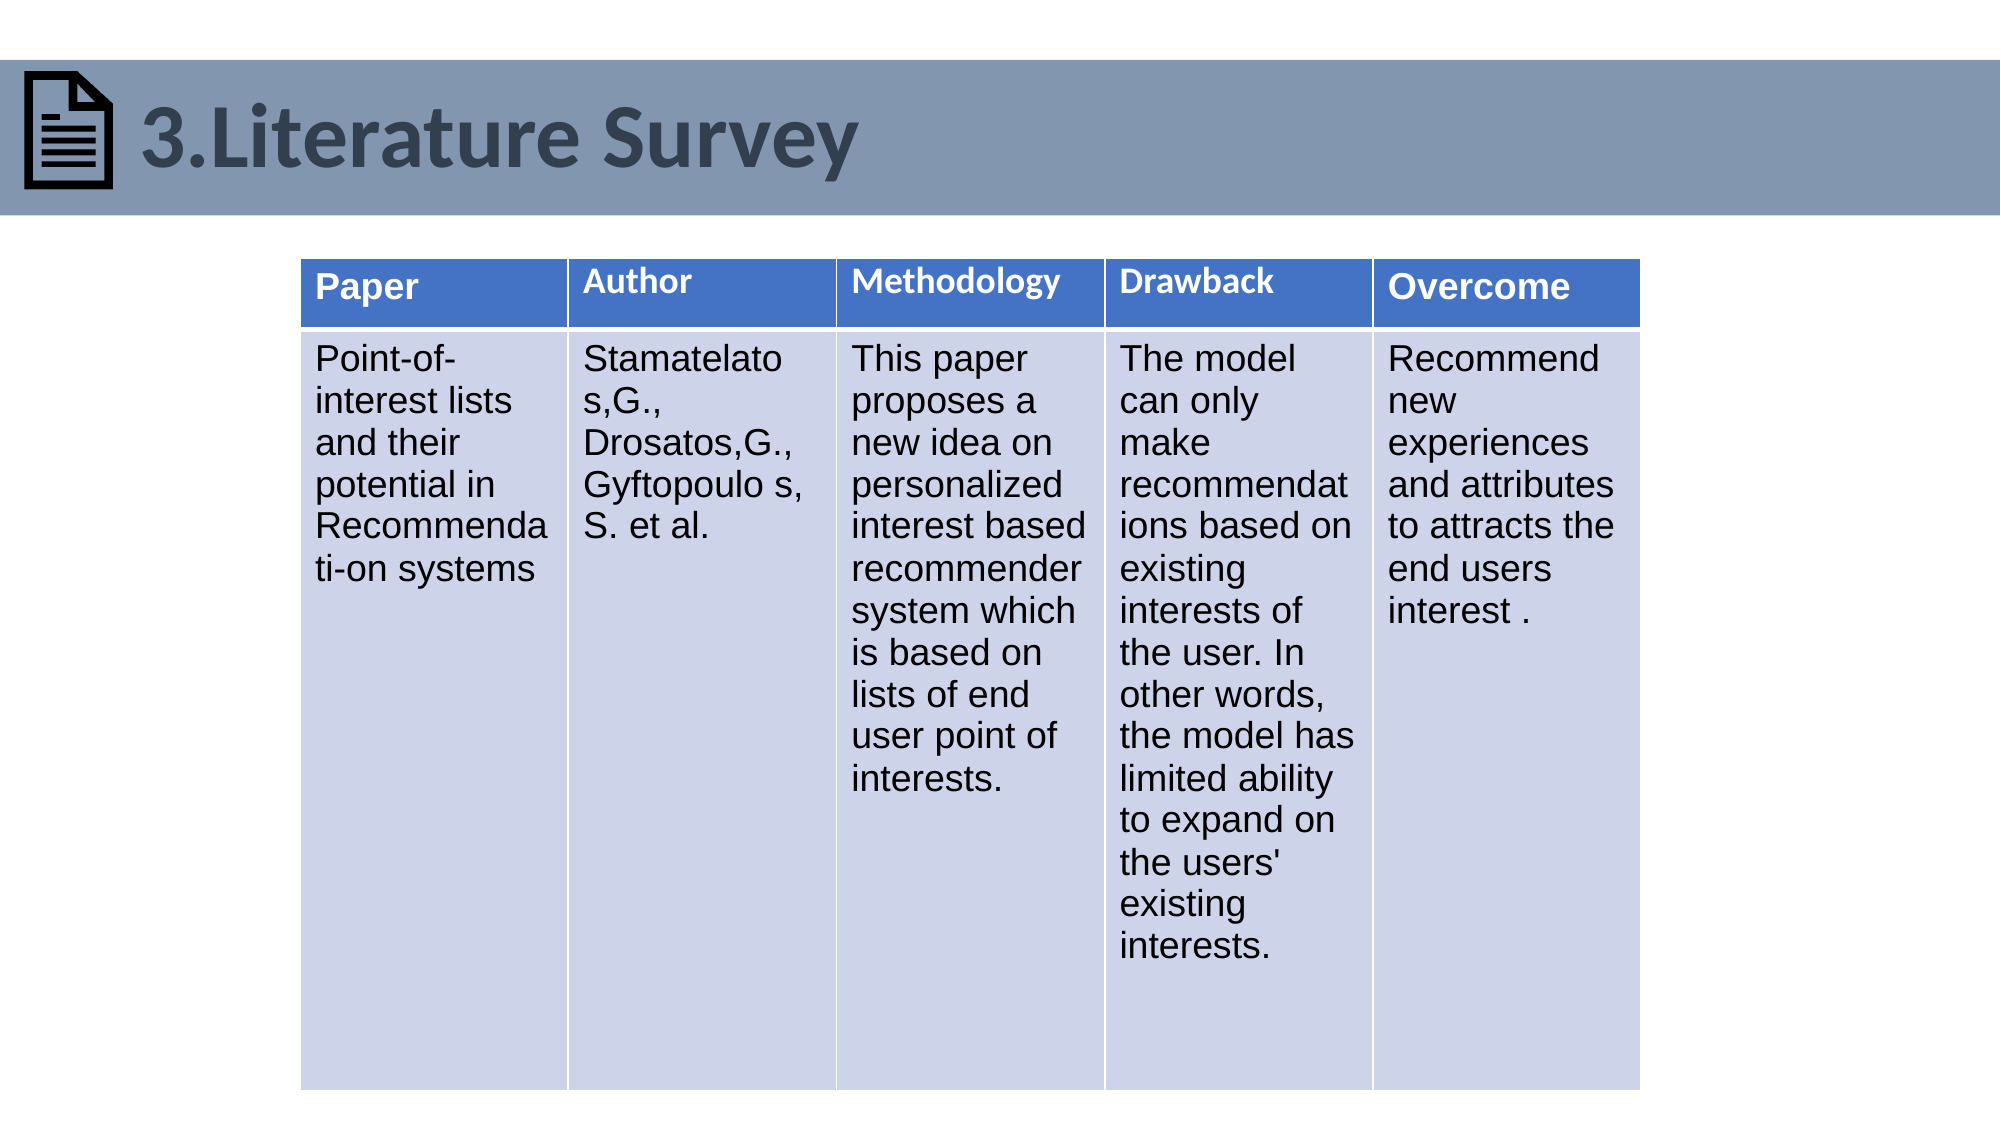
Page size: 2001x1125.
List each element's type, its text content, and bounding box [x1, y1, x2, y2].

table_header Drawback [1106, 259, 1372, 327]
table_cell Recommend new experiences and attributes to attracts the end users interest . [1374, 332, 1640, 1090]
table_header Overcome [1374, 259, 1640, 327]
table_cell The model can only make recommendat ions based on existing interests of the user. In other words, the model has limited ability to expand on the users' existing interests. [1106, 332, 1372, 1090]
table_cell Stamatelato s,G., Drosatos,G., Gyftopoulo s, S. et al. [569, 332, 836, 1090]
table_cell Point-of-interest lists and their potential in Recommendati-on systems [301, 332, 567, 1090]
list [0, 59, 137, 202]
table_cell This paper proposes a new idea on personalized interest based recommender system which is based on lists of end user point of interests. [837, 332, 1104, 1090]
table_header Paper [301, 259, 567, 327]
table_header Methodology [837, 259, 1104, 327]
title 3.Literature Survey [0, 59, 2000, 216]
table_header Author [569, 259, 836, 327]
